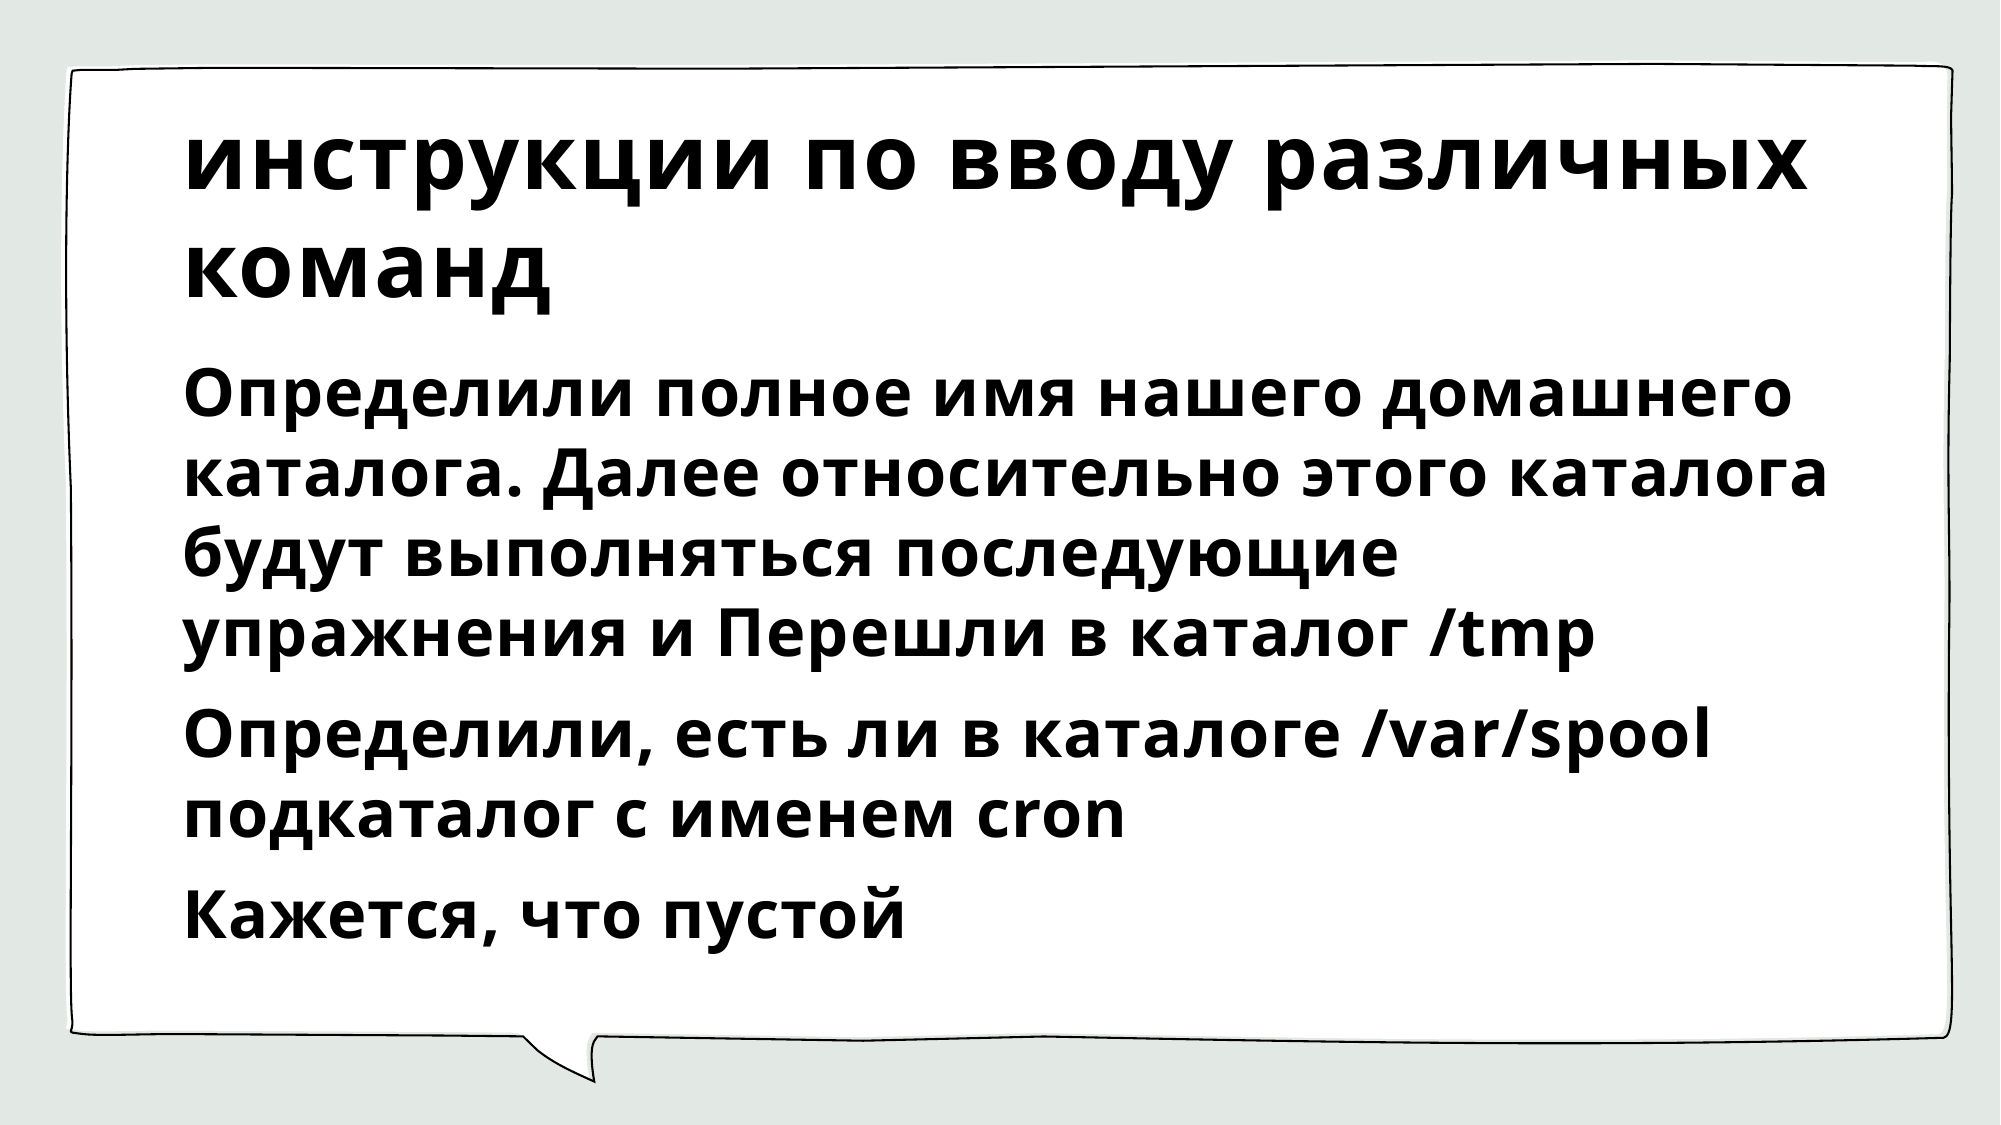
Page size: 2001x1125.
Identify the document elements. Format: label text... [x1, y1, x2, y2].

list Определили полное имя нашего домашнего каталога. Далее относительно этого каталога будут выполняться последующие упражнения и Перешли в каталог /tmp Определили, есть ли в каталоге /var/spool подкаталог с именем cron Кажется, что пустой [167, 342, 1863, 971]
title инструкции по вводу различных команд [167, 91, 1863, 324]
